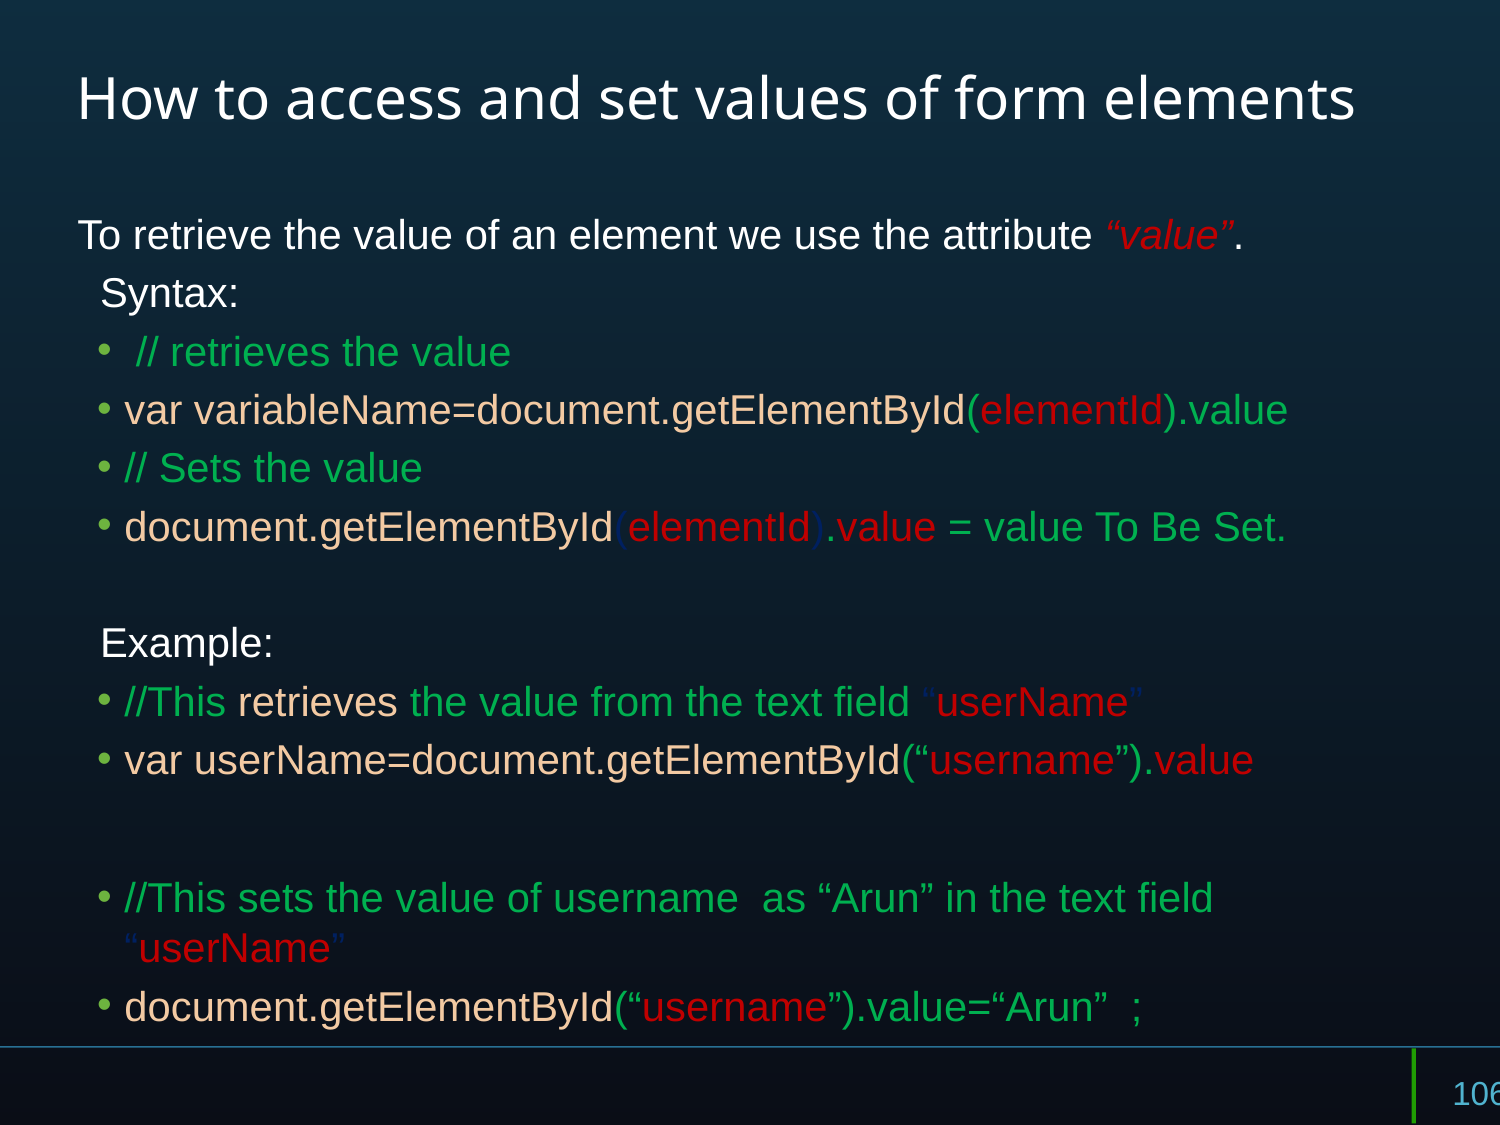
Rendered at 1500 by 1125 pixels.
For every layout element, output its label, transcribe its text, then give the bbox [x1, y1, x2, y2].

title How to access and set values of form elements [61, 54, 1438, 154]
list To retrieve the value of an element we use the attribute “value”. Syntax: // retrieves the value var variableName=document.getElementById(elementId).value // Sets the value document.getElementById(elementId).value = value To Be Set. Example: //This retrieves the value from the text field “userName” var userName=document.getElementById(“username”).value //This sets the value of username as “Arun” in the text field “userName” document.getElementById(“username”).value=“Arun” ; [62, 200, 1438, 1125]
slide_number 106 [1437, 1065, 1500, 1103]
